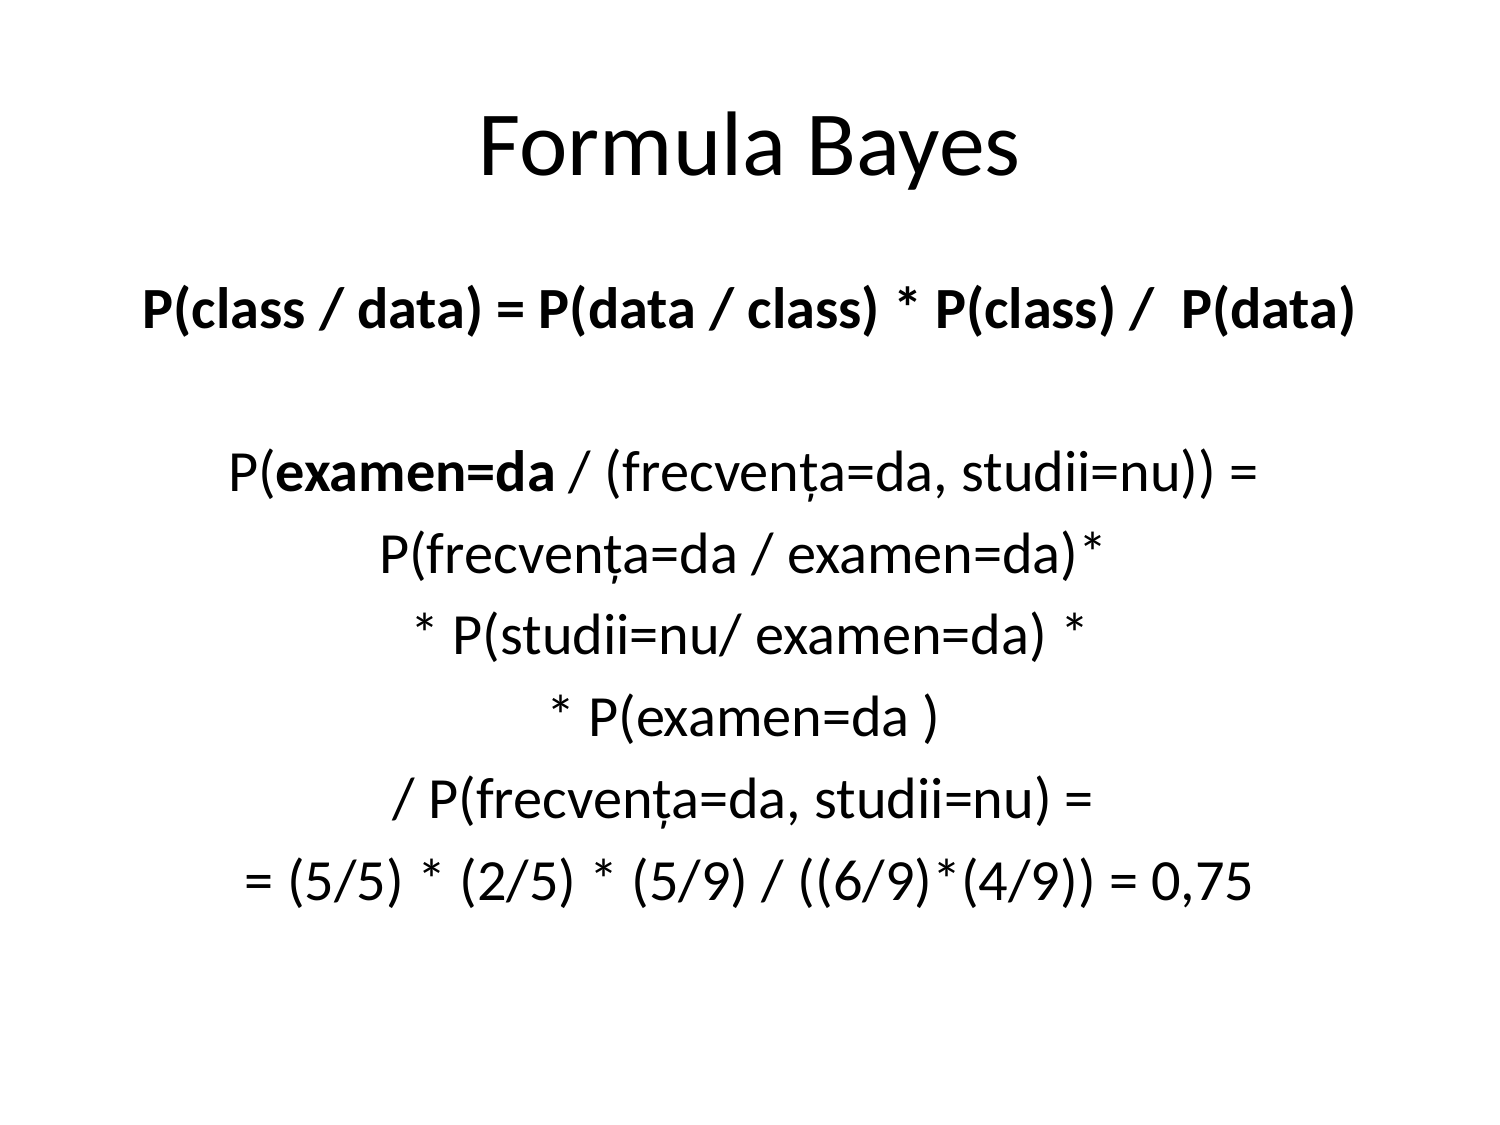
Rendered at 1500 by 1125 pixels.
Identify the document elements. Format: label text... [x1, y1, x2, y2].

list P(class / data) = P(data / class) * P(class) / P(data) P(examen=da / (frecvența=da, studii=nu)) = P(frecvența=da / examen=da)* * P(studii=nu/ examen=da) * * P(examen=da ) / P(frecvența=da, studii=nu) = = (5/5) * (2/5) * (5/9) / ((6/9)*(4/9)) = 0,75 [74, 262, 1426, 1006]
title Formula Bayes [74, 44, 1426, 233]
